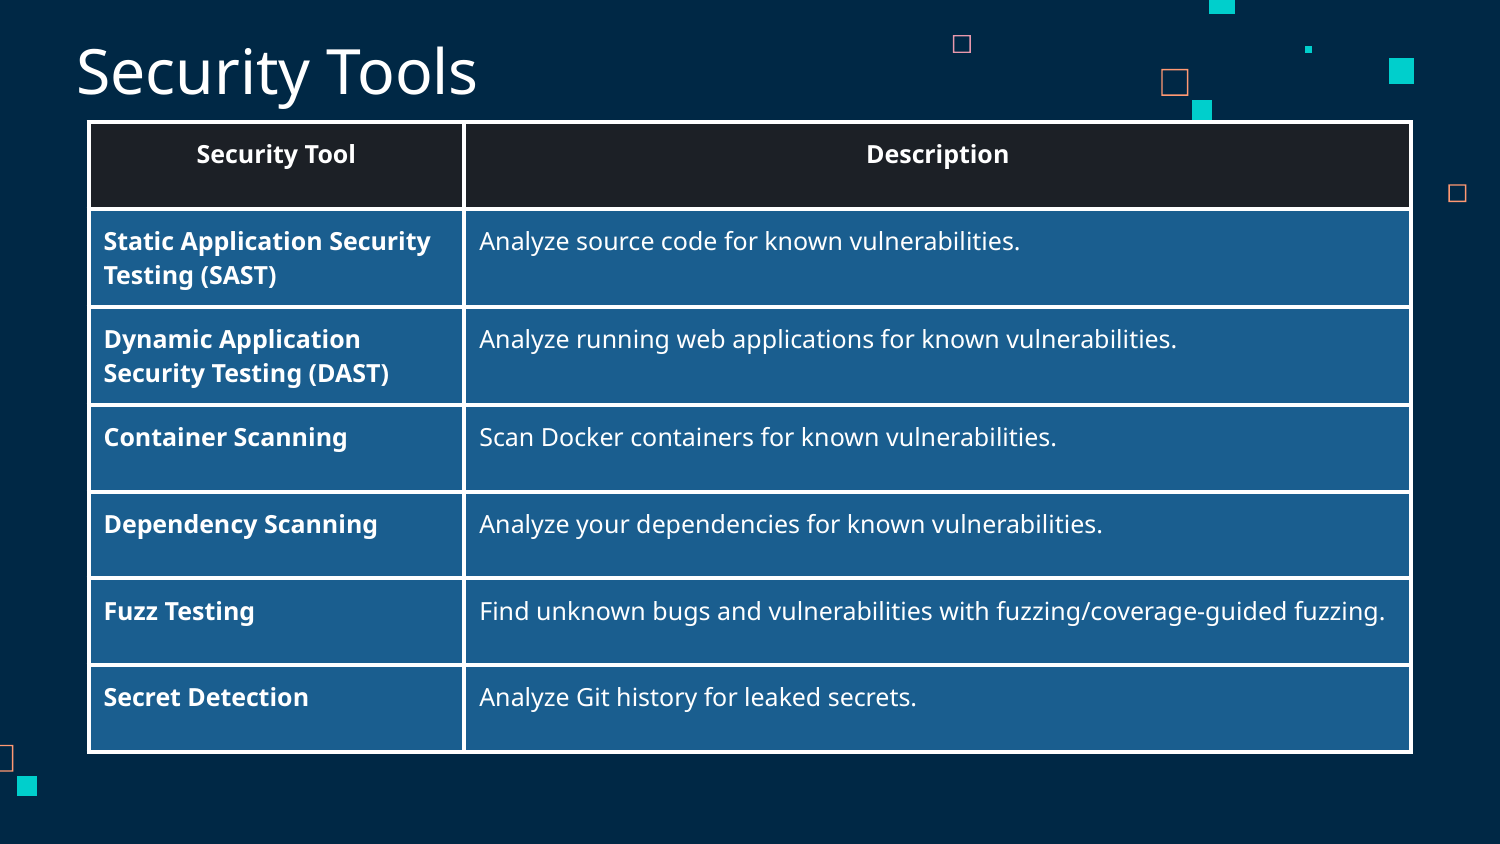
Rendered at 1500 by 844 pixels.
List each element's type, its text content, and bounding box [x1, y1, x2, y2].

table_cell Static Application Security Testing (SAST) [91, 211, 462, 305]
table_cell Scan Docker containers for known vulnerabilities. [466, 407, 1409, 490]
table_cell Secret Detection [91, 667, 462, 750]
table_cell Container Scanning [91, 407, 462, 490]
table_header Description [466, 124, 1409, 207]
title Security Tools [61, 27, 1067, 122]
table_cell Find unknown bugs and vulnerabilities with fuzzing/coverage-guided fuzzing. [466, 580, 1409, 663]
table_header Security Tool [91, 124, 462, 207]
table_cell Analyze running web applications for known vulnerabilities. [466, 309, 1409, 403]
table_cell Analyze Git history for leaked secrets. [466, 667, 1409, 750]
table_cell Analyze your dependencies for known vulnerabilities. [466, 494, 1409, 576]
table_cell Dynamic Application Security Testing (DAST) [91, 309, 462, 403]
table_cell Fuzz Testing [91, 580, 462, 663]
table_cell Analyze source code for known vulnerabilities. [466, 211, 1409, 305]
table_cell Dependency Scanning [91, 494, 462, 576]
